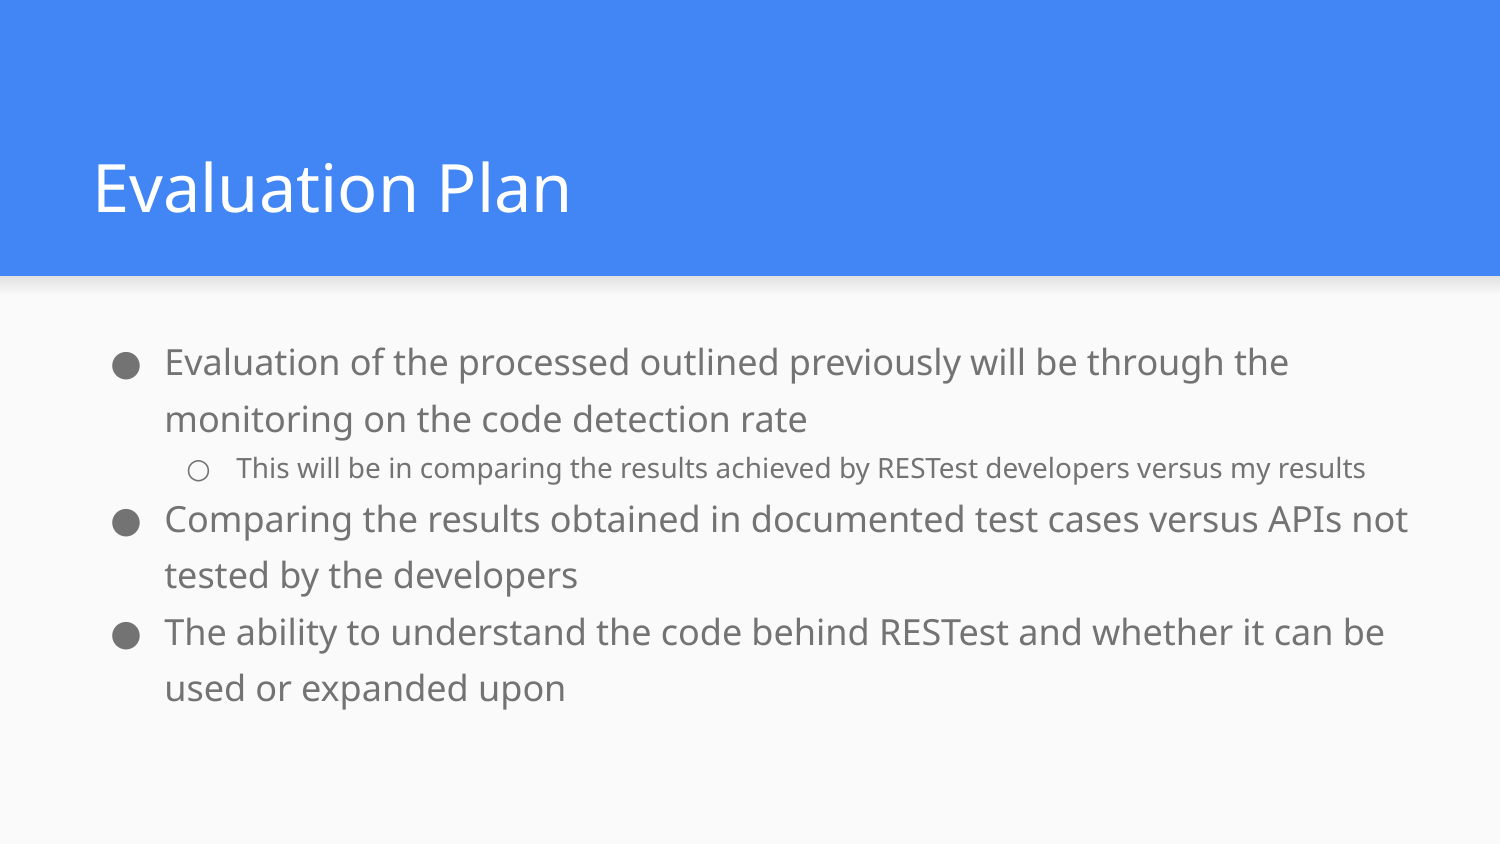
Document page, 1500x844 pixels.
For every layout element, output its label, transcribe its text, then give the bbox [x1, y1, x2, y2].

title Evaluation Plan [77, 121, 1427, 248]
list Evaluation of the processed outlined previously will be through the monitoring on the code detection rate This will be in comparing the results achieved by RESTest developers versus my results Comparing the results obtained in documented test cases versus APIs not tested by the developers The ability to understand the code behind RESTest and whether it can be used or expanded upon [77, 314, 1427, 760]
